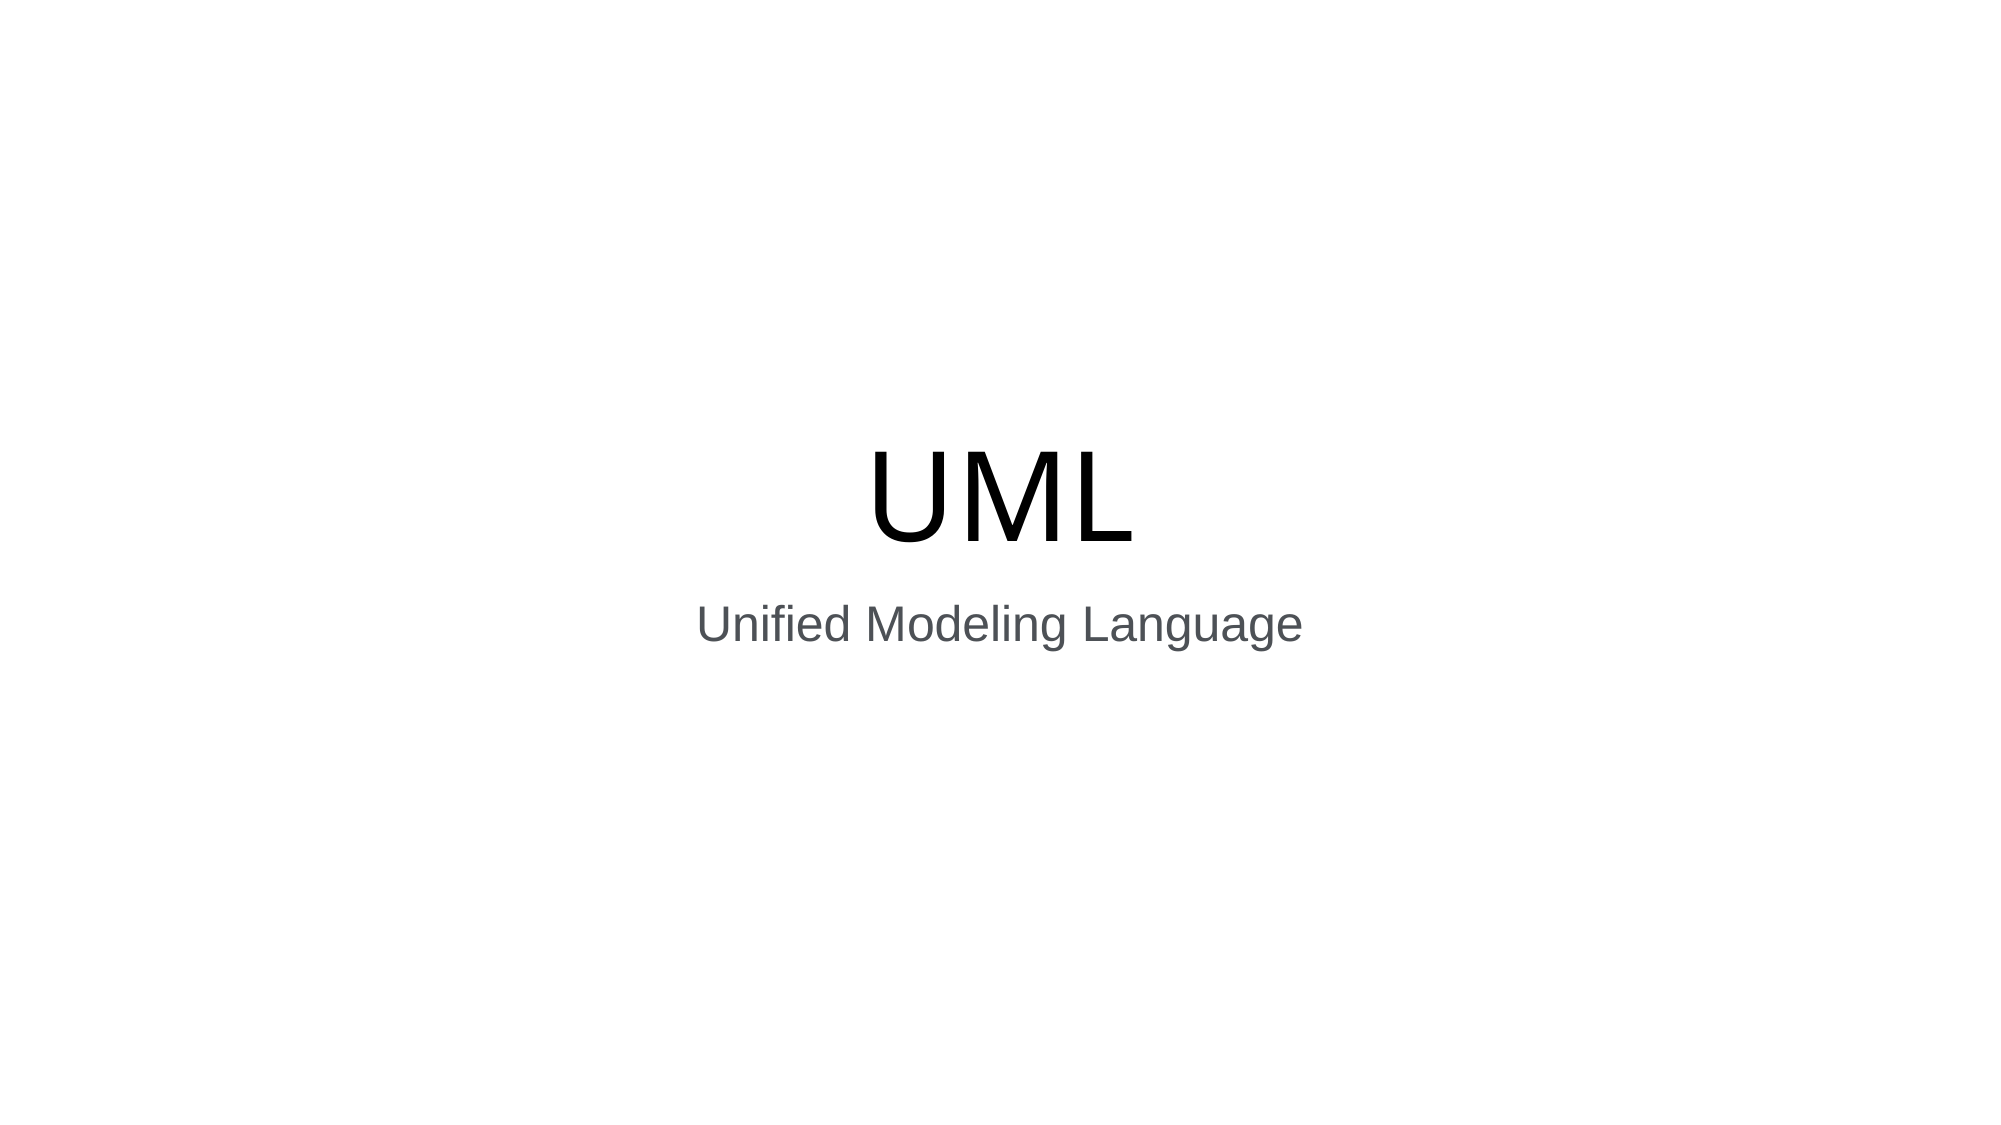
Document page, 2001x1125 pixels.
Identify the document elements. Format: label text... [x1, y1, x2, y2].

subtitle Unified Modeling Language [249, 590, 1750, 863]
title UML [249, 184, 1750, 576]
